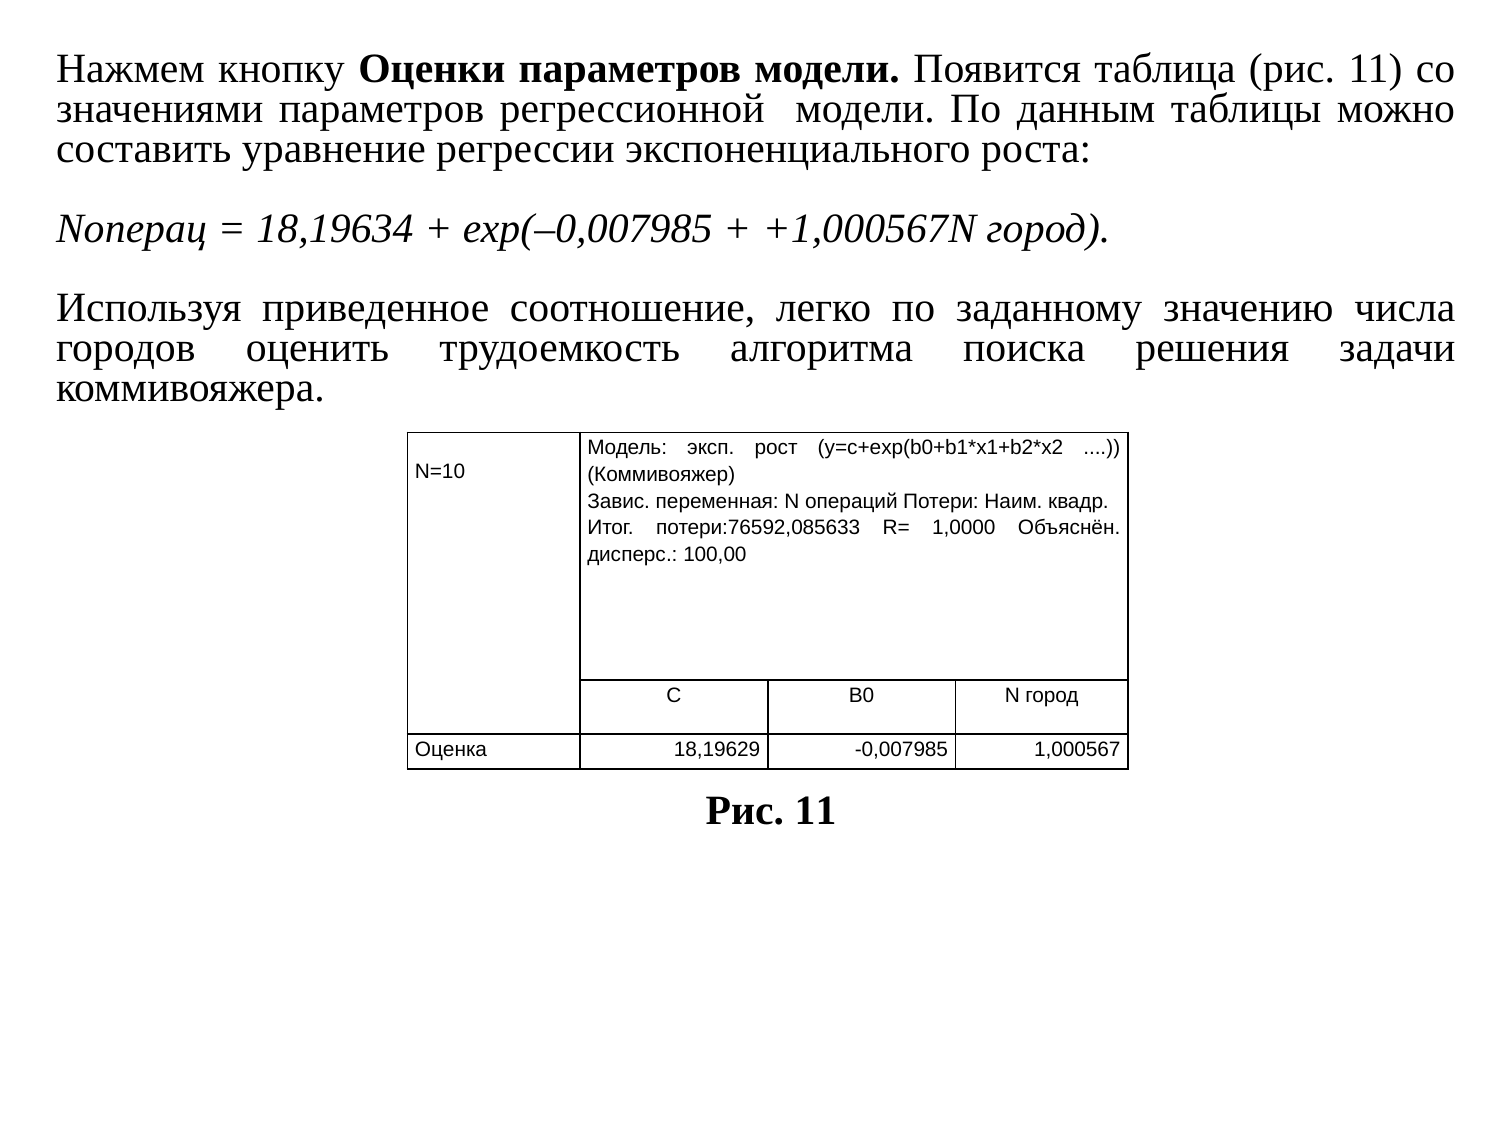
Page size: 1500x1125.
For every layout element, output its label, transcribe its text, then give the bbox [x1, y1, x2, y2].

table_header N=10 [408, 433, 579, 733]
table_cell Оценка [408, 735, 579, 768]
table_cell 1,000567 [956, 735, 1127, 768]
table_header Модель: эксп. рост (y=c+exp(b0+b1*x1+b2*x2 ....)) (Коммивояжер) Завис. переменная: N операций Потери: Наим. квадр. Итог. потери:76592,085633 R= 1,0000 Объяснён. дисперс.: 100,00 [581, 433, 1127, 679]
text_box Нажмем кнопку Оценки параметров модели. Появится таблица (рис. 11) со значениями параметров регрессионной модели. По данным таблицы можно составить уравнение регрессии экспоненциального роста: Nоперац = 18,19634 + ехр(–0,007985 + +1,000567N город). Используя приведенное соотношение, легко по заданному значению числа городов оценить трудоемкость алгоритма поиска решения задачи коммивояжера. [41, 42, 1471, 418]
table_cell 18,19629 [581, 735, 767, 768]
text_box Рис. 11 [690, 775, 916, 840]
table_cell C [581, 681, 767, 733]
table_cell N город [956, 681, 1127, 733]
table_cell B0 [769, 681, 955, 733]
table_cell -0,007985 [769, 735, 955, 768]
